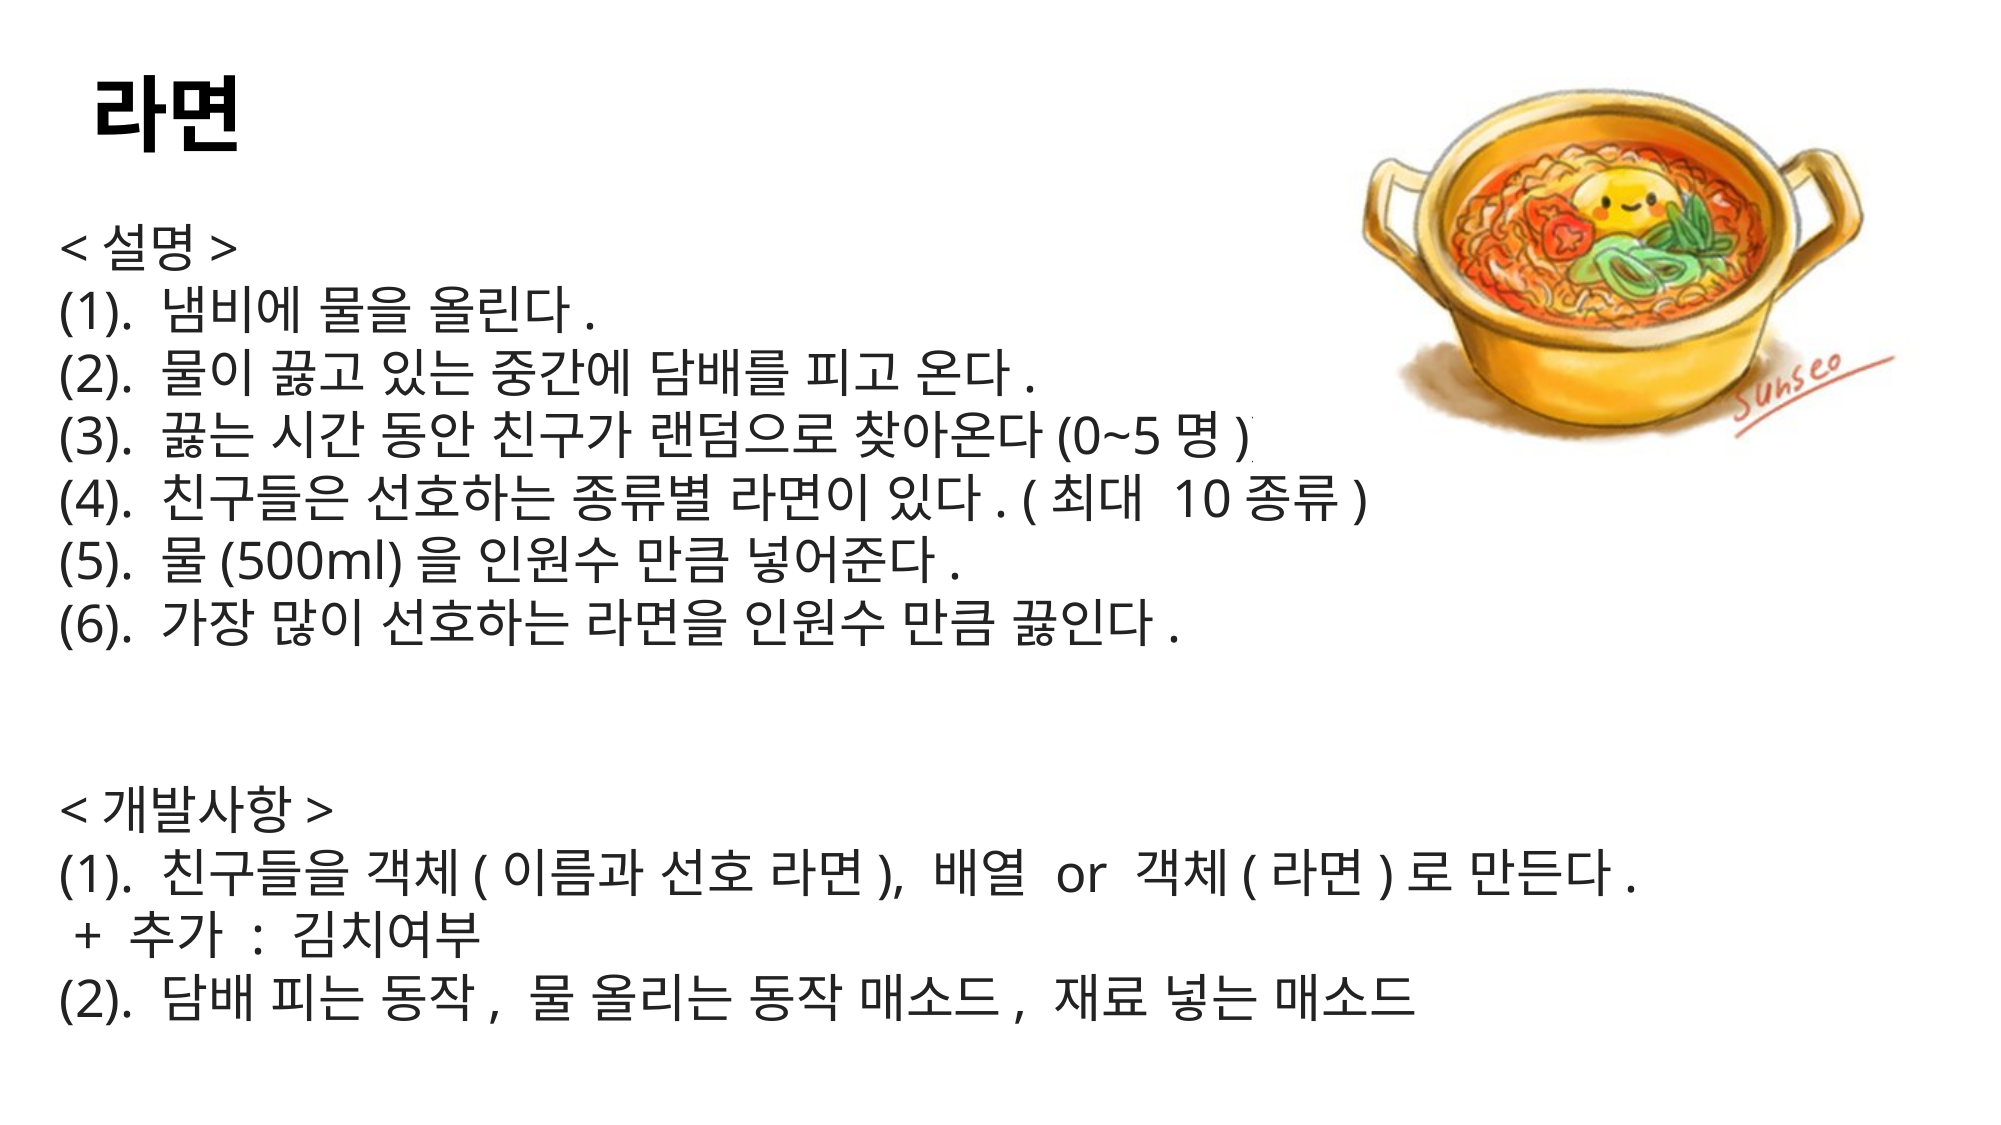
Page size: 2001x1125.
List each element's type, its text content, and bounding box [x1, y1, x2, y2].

picture [1253, 54, 1992, 471]
text_box <설명> (1). 냄비에 물을 올린다. (2). 물이 끓고 있는 중간에 담배를 피고 온다. (3). 끓는 시간 동안 친구가 랜덤으로 찾아온다(0~5명)) (4). 친구들은 선호하는 종류별 라면이 있다. (최대 10종류) (5). 물(500ml)을 인원수 만큼 넣어준다. (6). 가장 많이 선호하는 라면을 인원수 만큼 끓인다. <개발사항> (1). 친구들을 객체(이름과 선호 라면), 배열 or 객체(라면)로 만든다. + 추가 : 김치여부 (2). 담배 피는 동작, 물 올리는 동작 매소드, 재료 넣는 매소드 [44, 207, 1665, 1035]
text_box 라면 [76, 54, 335, 170]
